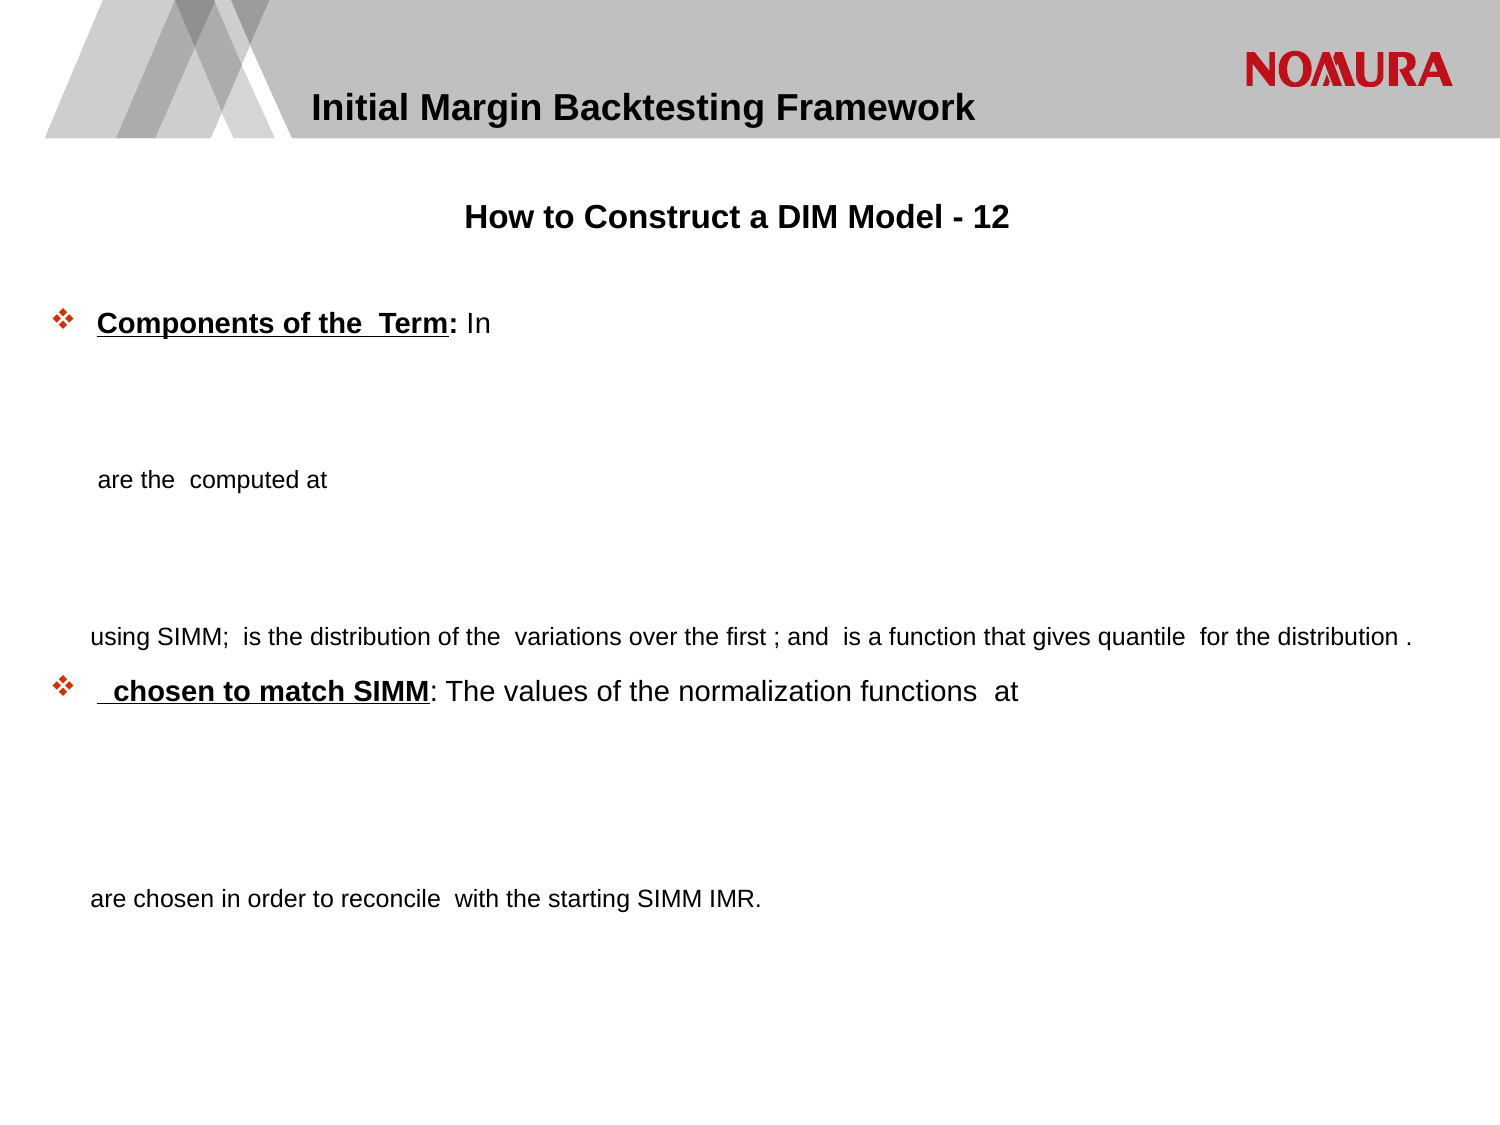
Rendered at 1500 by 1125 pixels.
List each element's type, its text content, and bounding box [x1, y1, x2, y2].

title Initial Margin Backtesting Framework [311, 9, 1223, 128]
